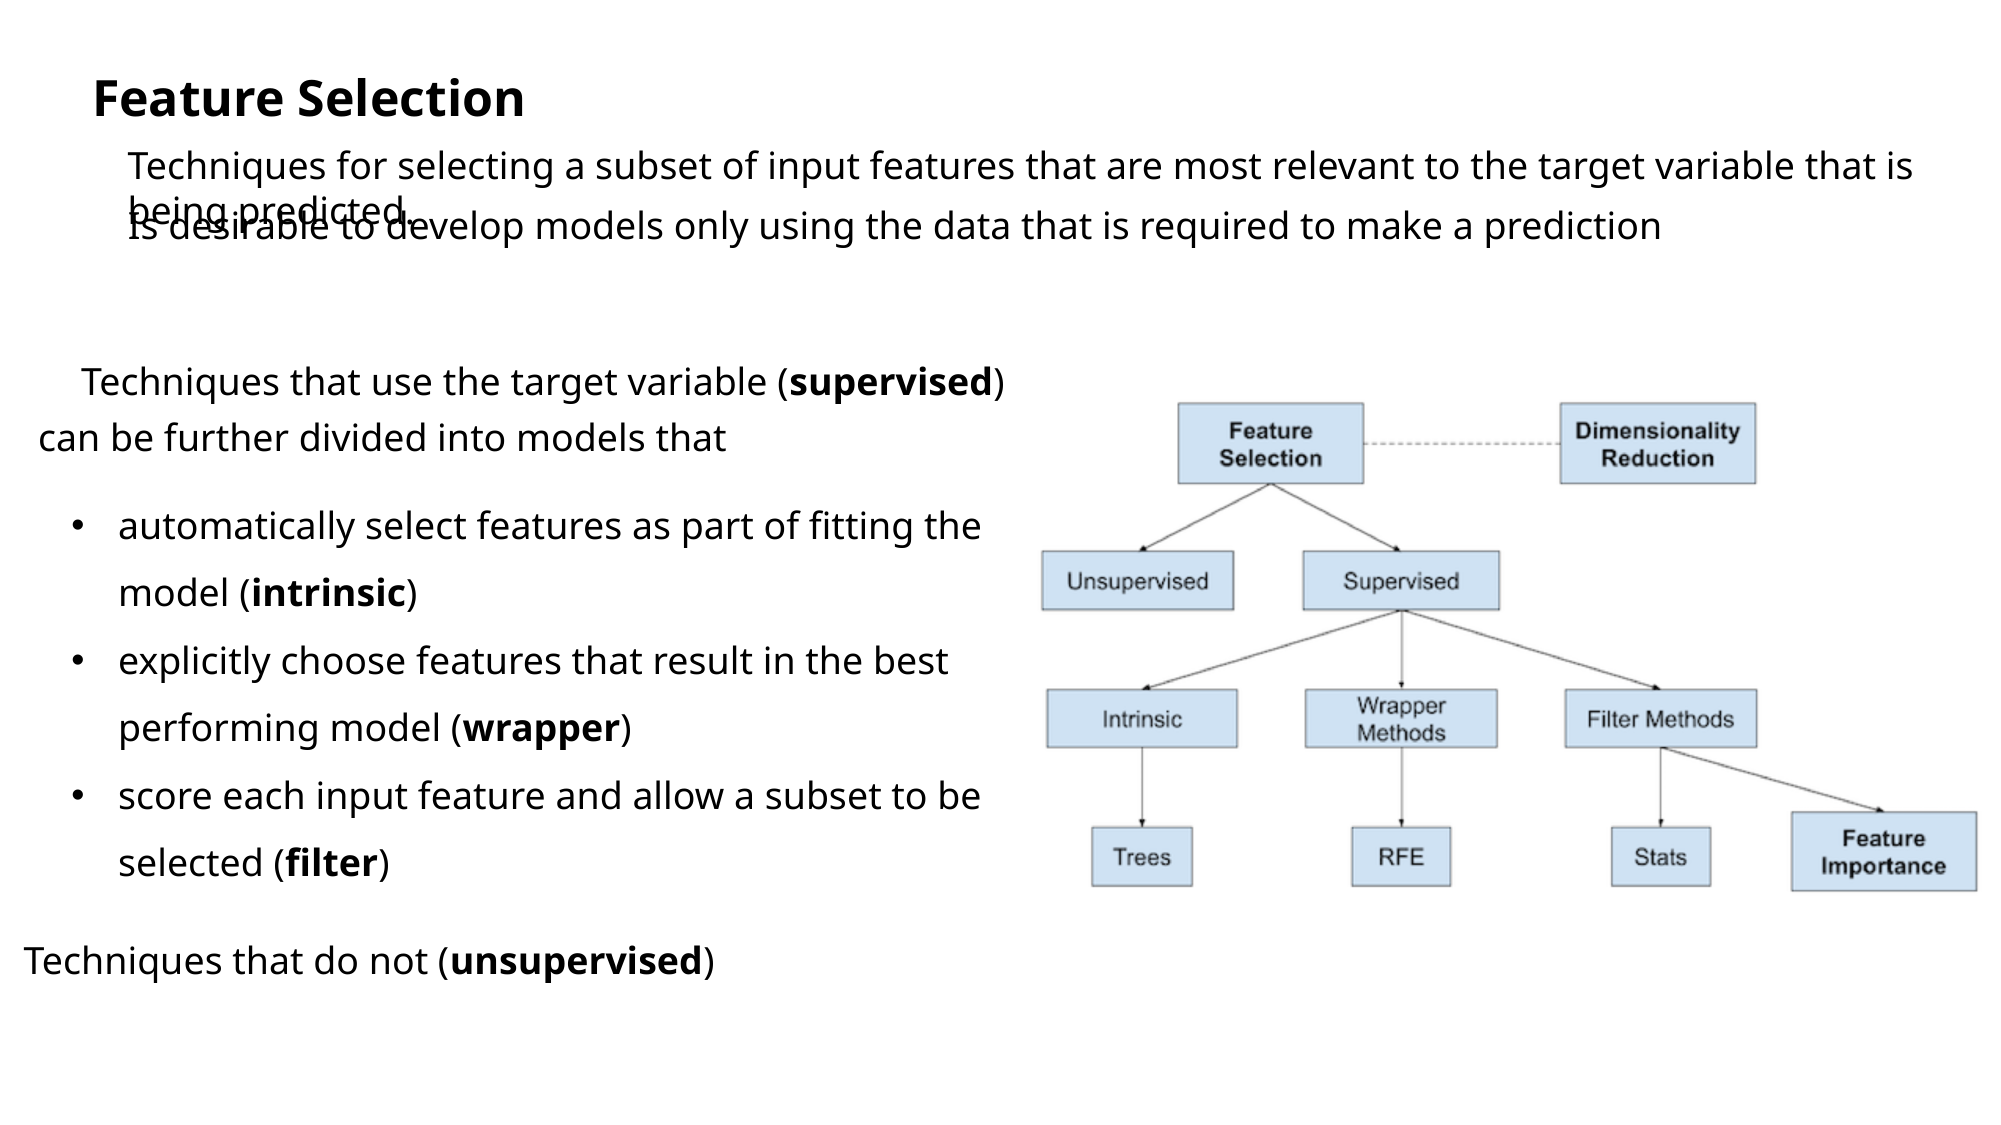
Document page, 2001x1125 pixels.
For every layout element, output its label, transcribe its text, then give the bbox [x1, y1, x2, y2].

text_box Techniques that do not (unsupervised) [8, 929, 740, 990]
text_box Techniques for selecting a subset of input features that are most relevant to the target variable that is being predicted. [113, 134, 1967, 240]
text_box Techniques that use the target variable (supervised) [66, 350, 1067, 411]
text_box can be further divided into models that [23, 406, 752, 467]
picture [1011, 381, 2000, 910]
text_box Feature Selection [77, 58, 555, 134]
text_box Is desirable to develop models only using the data that is required to make a prediction [113, 240, 1906, 255]
text_box automatically select features as part of fitting the model (intrinsic) explicitly choose features that result in the best performing model (wrapper) score each input feature and allow a subset to be selected (filter) [56, 472, 1011, 892]
